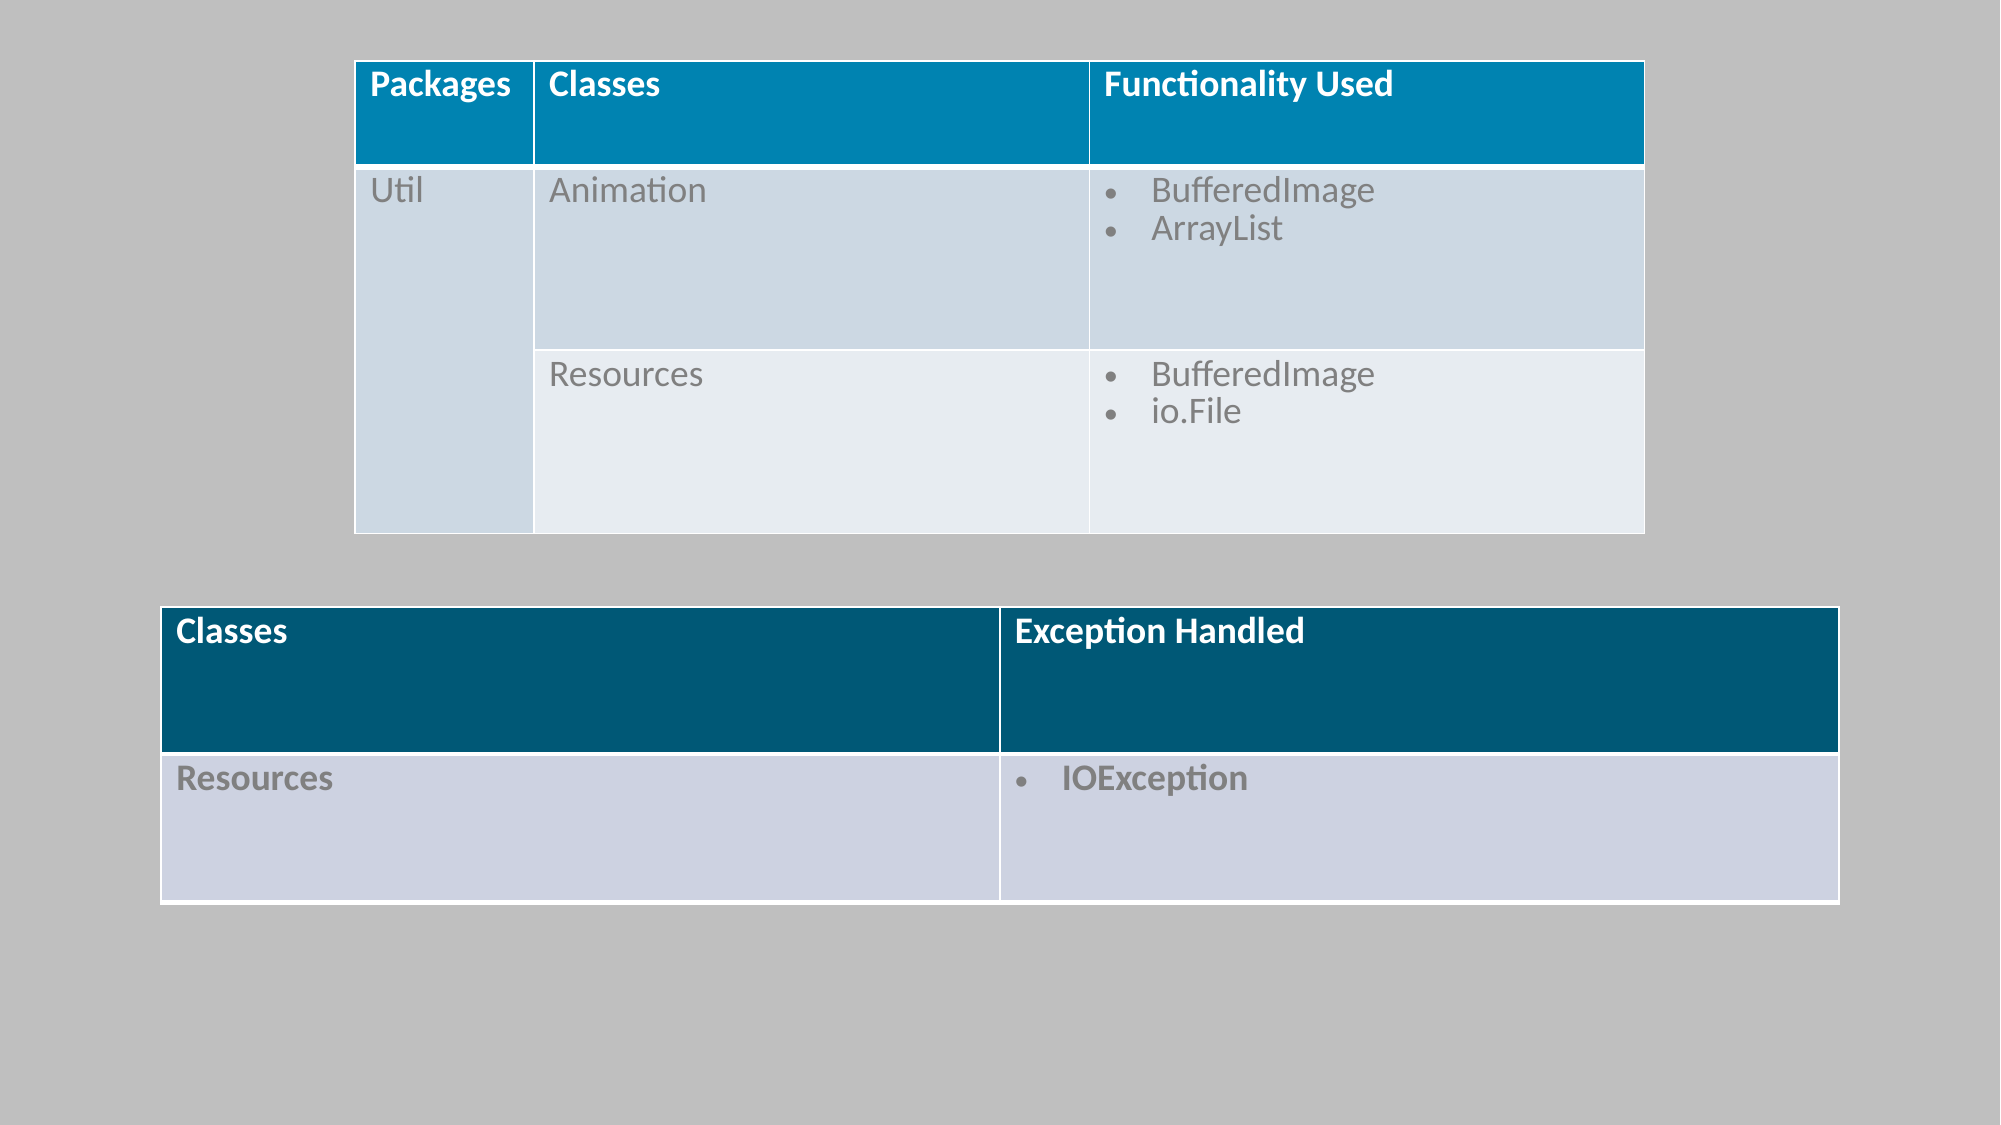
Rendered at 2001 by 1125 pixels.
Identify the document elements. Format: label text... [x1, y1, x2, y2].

table_header Functionality Used [1090, 62, 1644, 164]
table_header Classes [162, 608, 999, 752]
table_cell Util [356, 170, 533, 533]
table_header Exception Handled [1001, 608, 1838, 752]
table_cell BufferedImage io.File [1090, 351, 1644, 533]
table_header Resources [162, 756, 999, 900]
table_cell Resources [535, 351, 1089, 533]
table_cell Animation [535, 170, 1089, 349]
table_cell BufferedImage ArrayList [1090, 170, 1644, 349]
table_header Classes [535, 62, 1089, 164]
table_header Packages [356, 62, 533, 164]
table_header IOException [1001, 756, 1838, 900]
